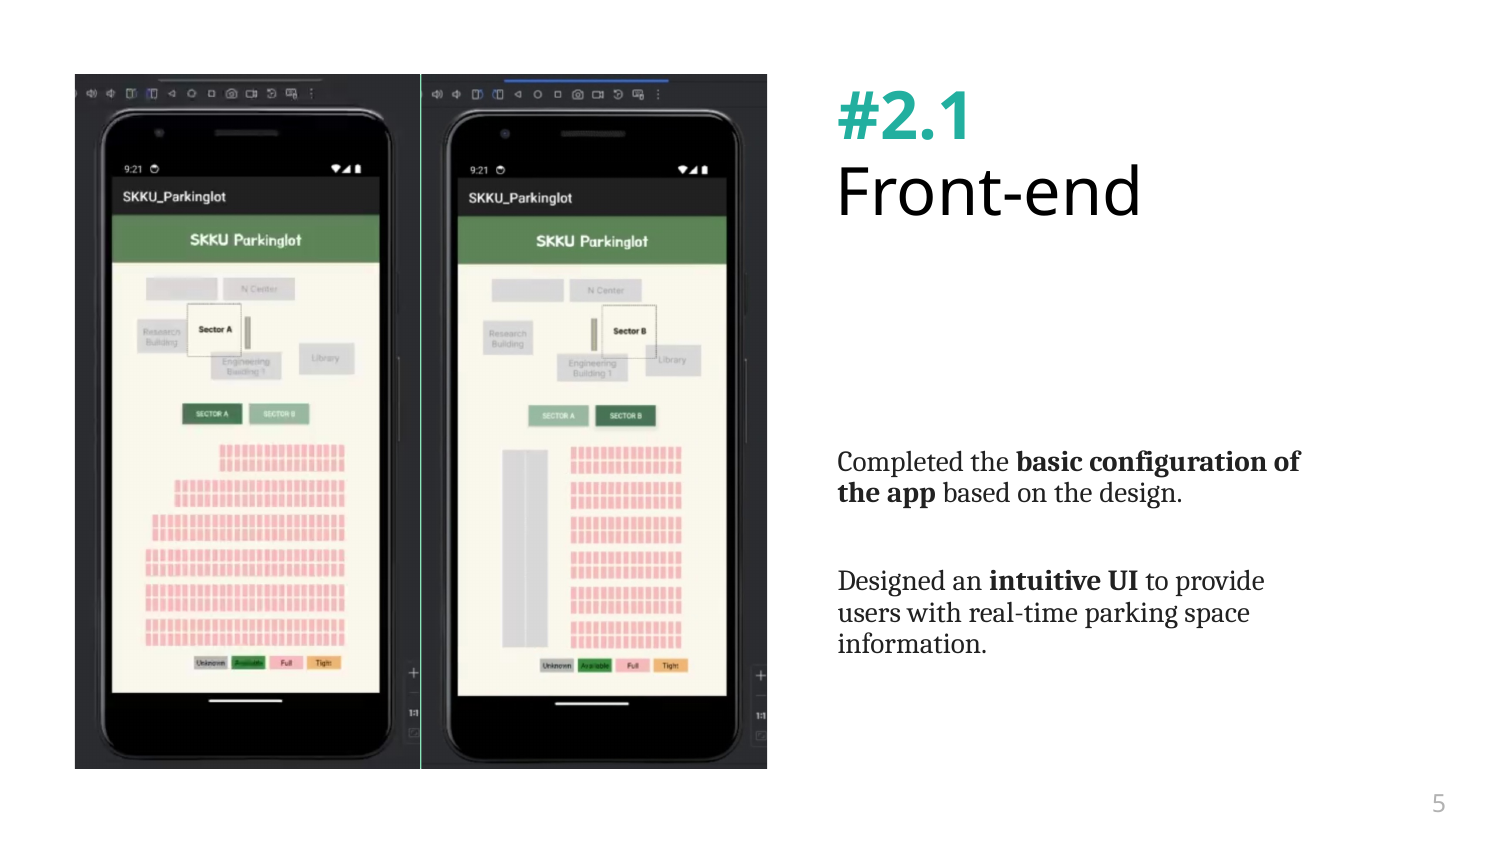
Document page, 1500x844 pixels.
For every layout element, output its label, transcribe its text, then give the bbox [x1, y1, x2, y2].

list Completed the basic configuration of the app based on the design. Designed an intuitive UI to provide users with real-time parking space information. [837, 438, 1349, 725]
list #2.1 [837, 74, 1051, 149]
picture [74, 74, 420, 769]
picture [421, 74, 768, 769]
slide_number 5 [1123, 782, 1461, 827]
title Front-end [835, 148, 1444, 286]
